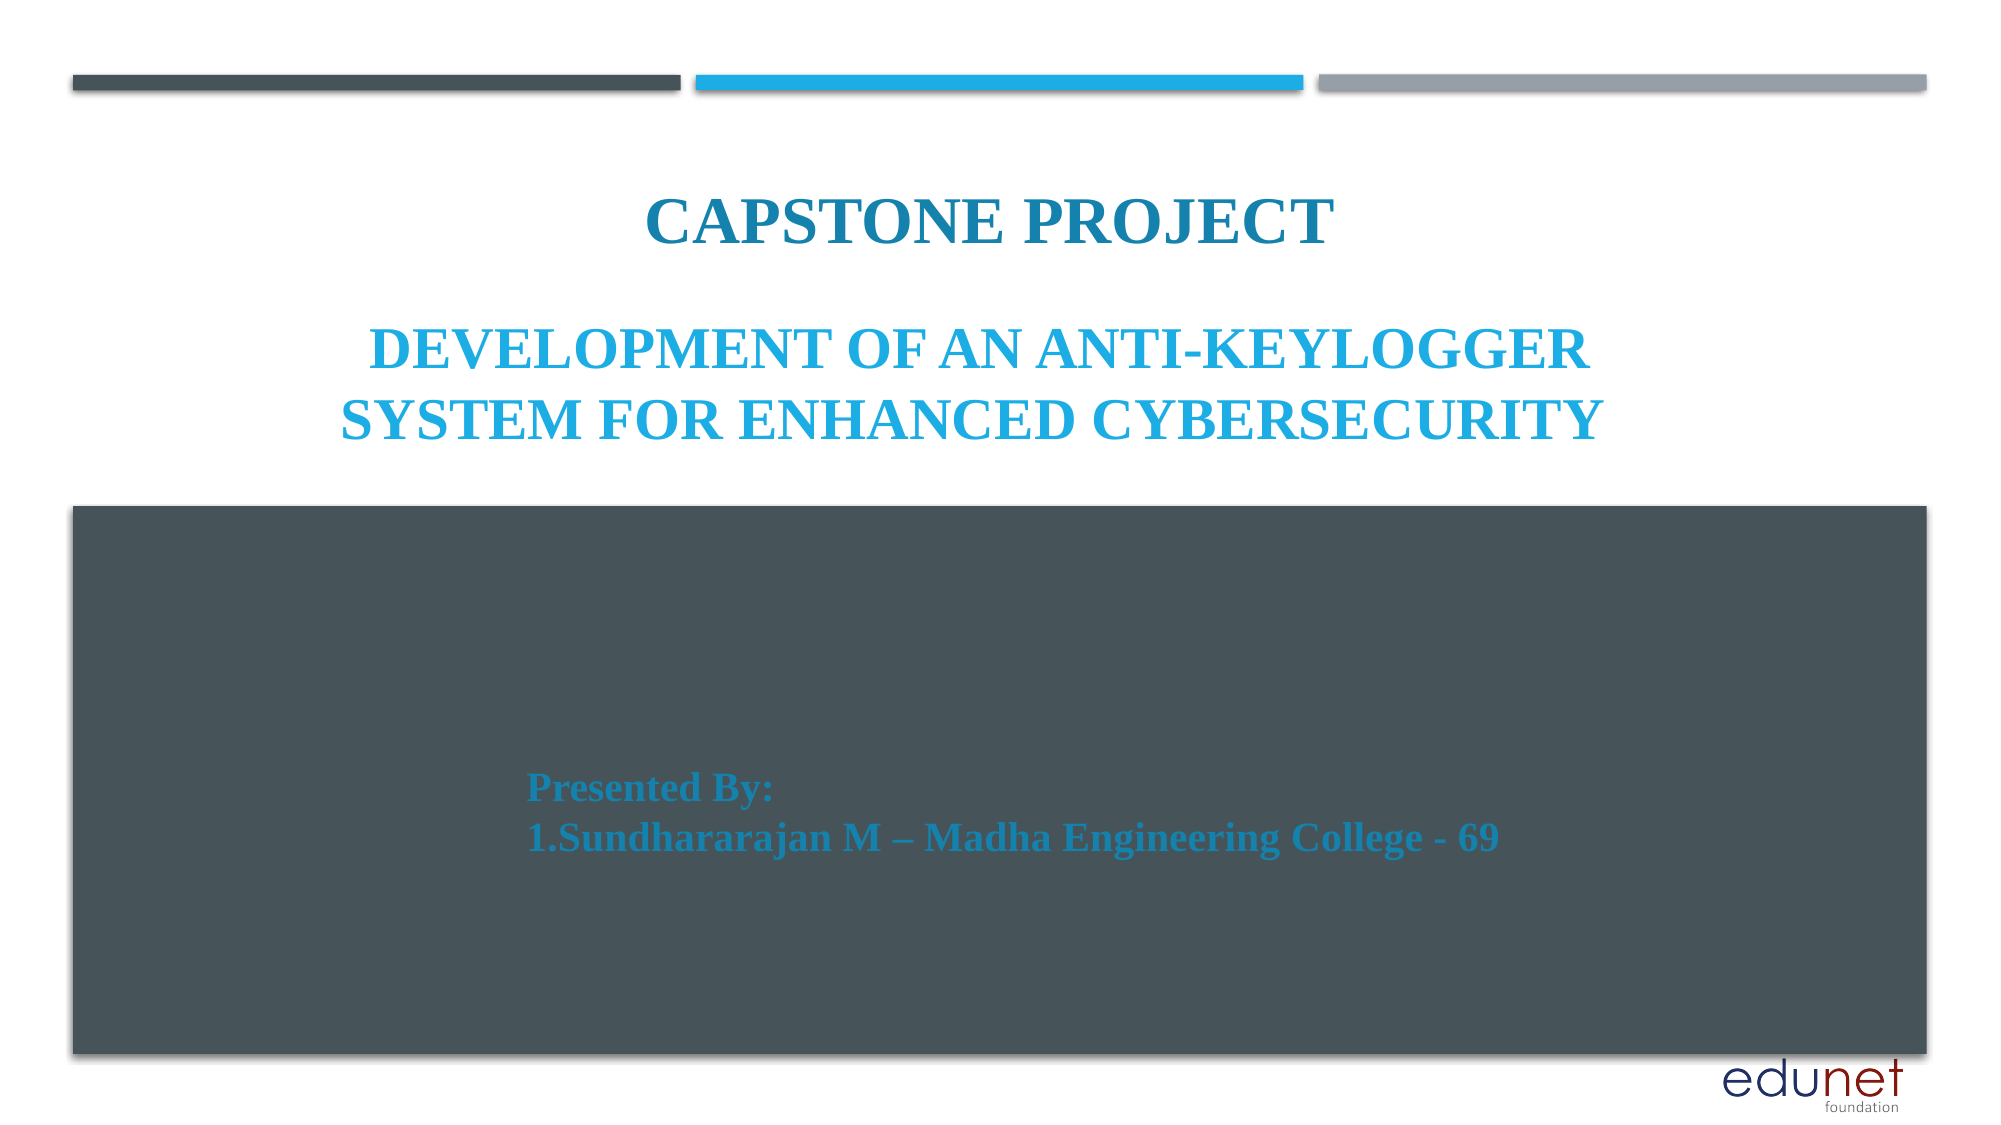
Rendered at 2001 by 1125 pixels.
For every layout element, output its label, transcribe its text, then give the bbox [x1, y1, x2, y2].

text_box Presented By: 1.Sundhararajan M – Madha Engineering College - 69 [511, 752, 1821, 868]
picture [1719, 1056, 1905, 1116]
text_box CAPSTONE PROJECT [0, 169, 2000, 265]
title Development of an Anti-Keylogger System for Enhanced Cybersecurity [222, 298, 1723, 460]
